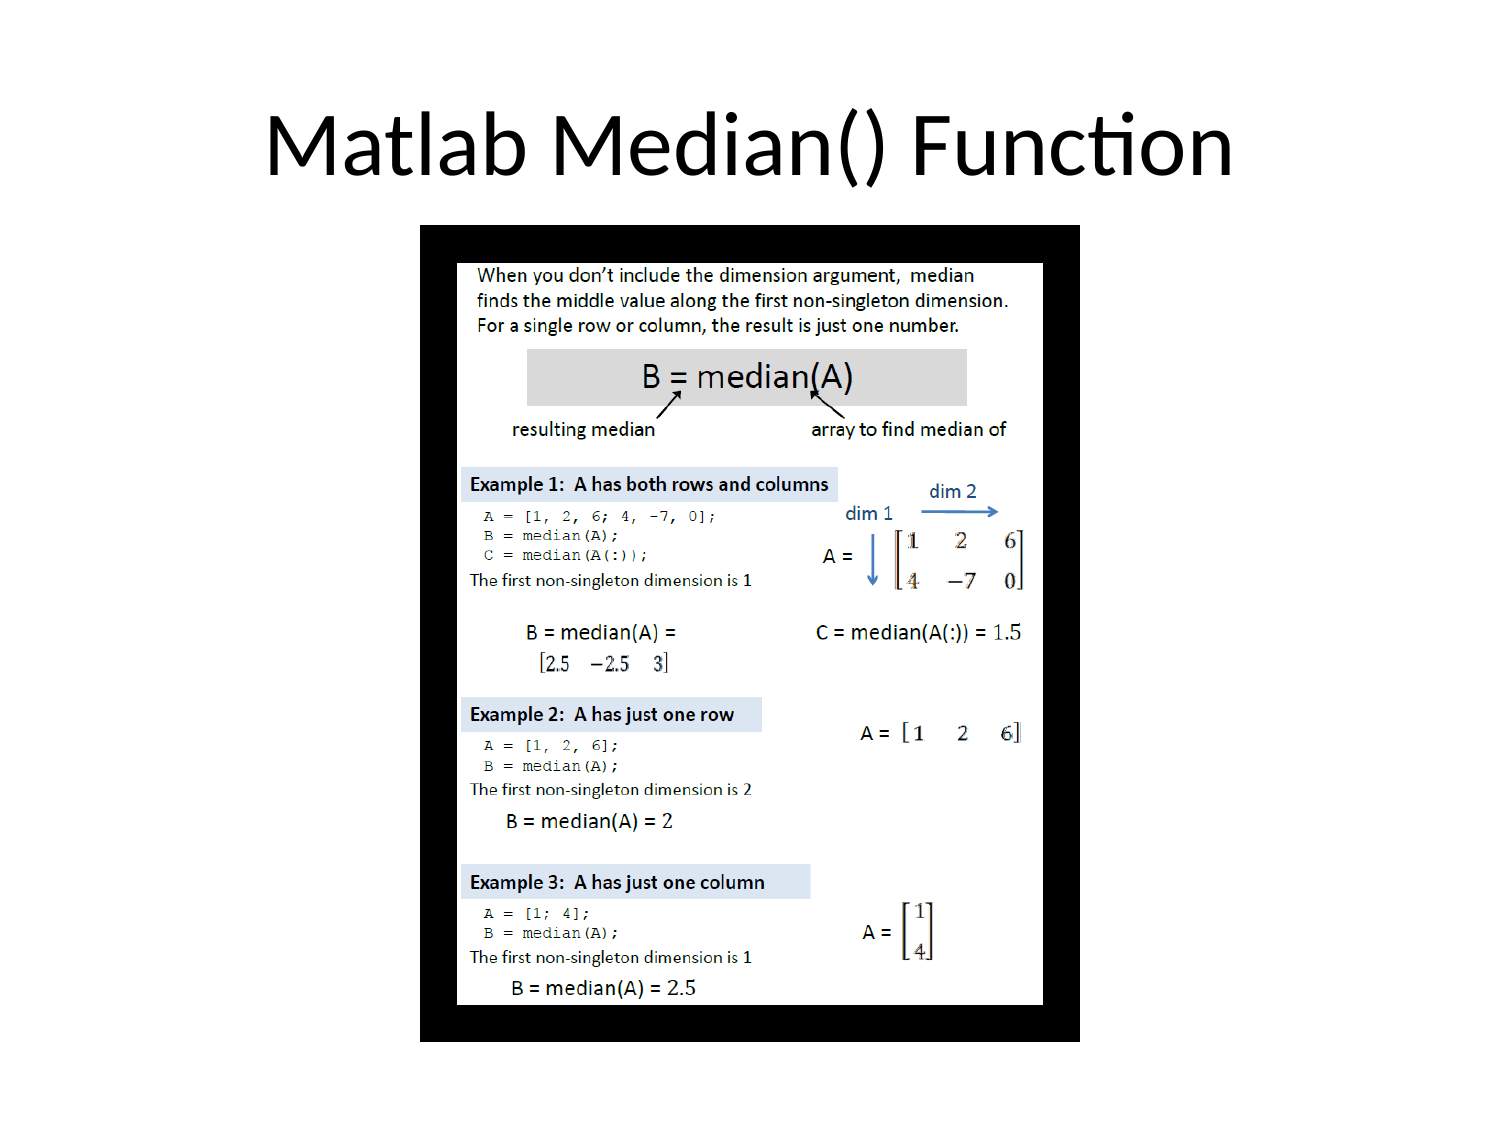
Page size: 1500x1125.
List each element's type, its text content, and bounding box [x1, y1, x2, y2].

title Matlab Median() Function [75, 45, 1425, 233]
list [456, 262, 1044, 1006]
